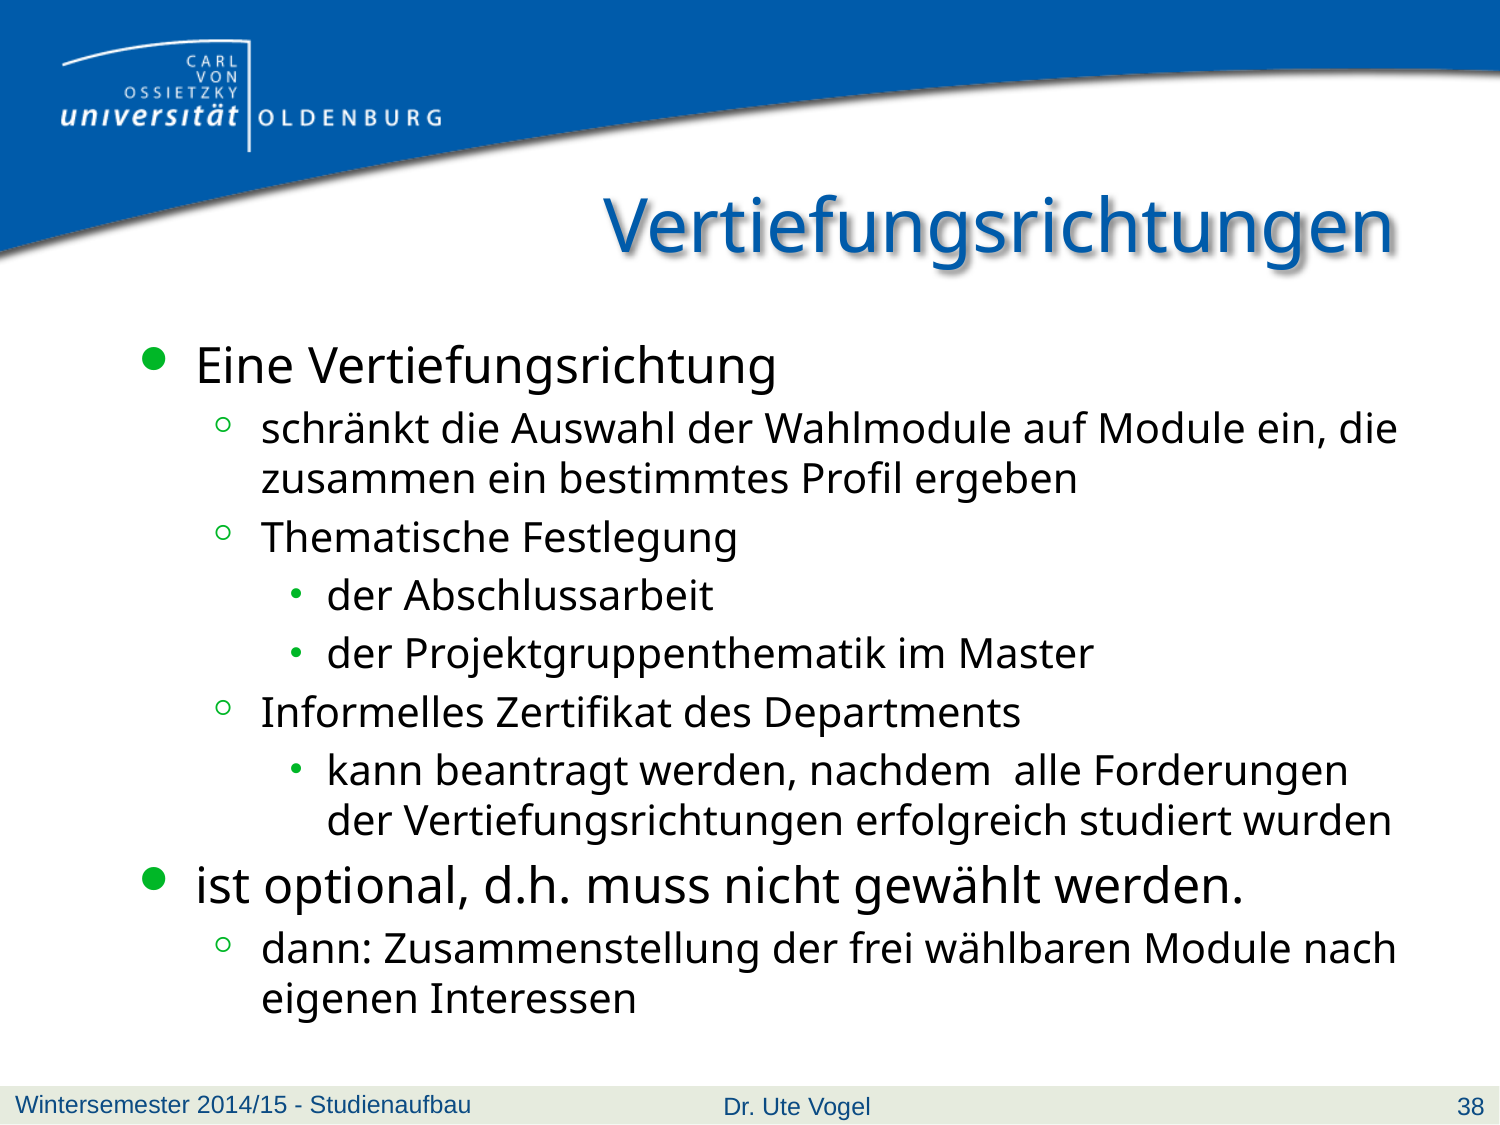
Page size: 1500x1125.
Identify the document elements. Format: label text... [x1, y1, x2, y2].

picture [0, 0, 1500, 1012]
footer Dr. Ute Vogel [230, 1086, 1365, 1125]
slide_number 38 [1382, 1086, 1500, 1125]
title Vertiefungsrichtungen [230, 148, 1411, 297]
list Eine Vertiefungsrichtung schränkt die Auswahl der Wahlmodule auf Module ein, die zusammen ein bestimmtes Profil ergeben Thematische Festlegung der Abschlussarbeit der Projektgruppenthematik im Master Informelles Zertifikat des Departments kann beantragt werden, nachdem alle Forderungen der Vertiefungsrichtungen erfolgreich studiert wurden ist optional, d.h. muss nicht gewählt werden. dann: Zusammenstellung der frei wählbaren Module nach eigenen Interessen [123, 326, 1423, 1035]
slide_number Wintersemester 2014/15 - Studienaufbau [0, 1082, 491, 1125]
